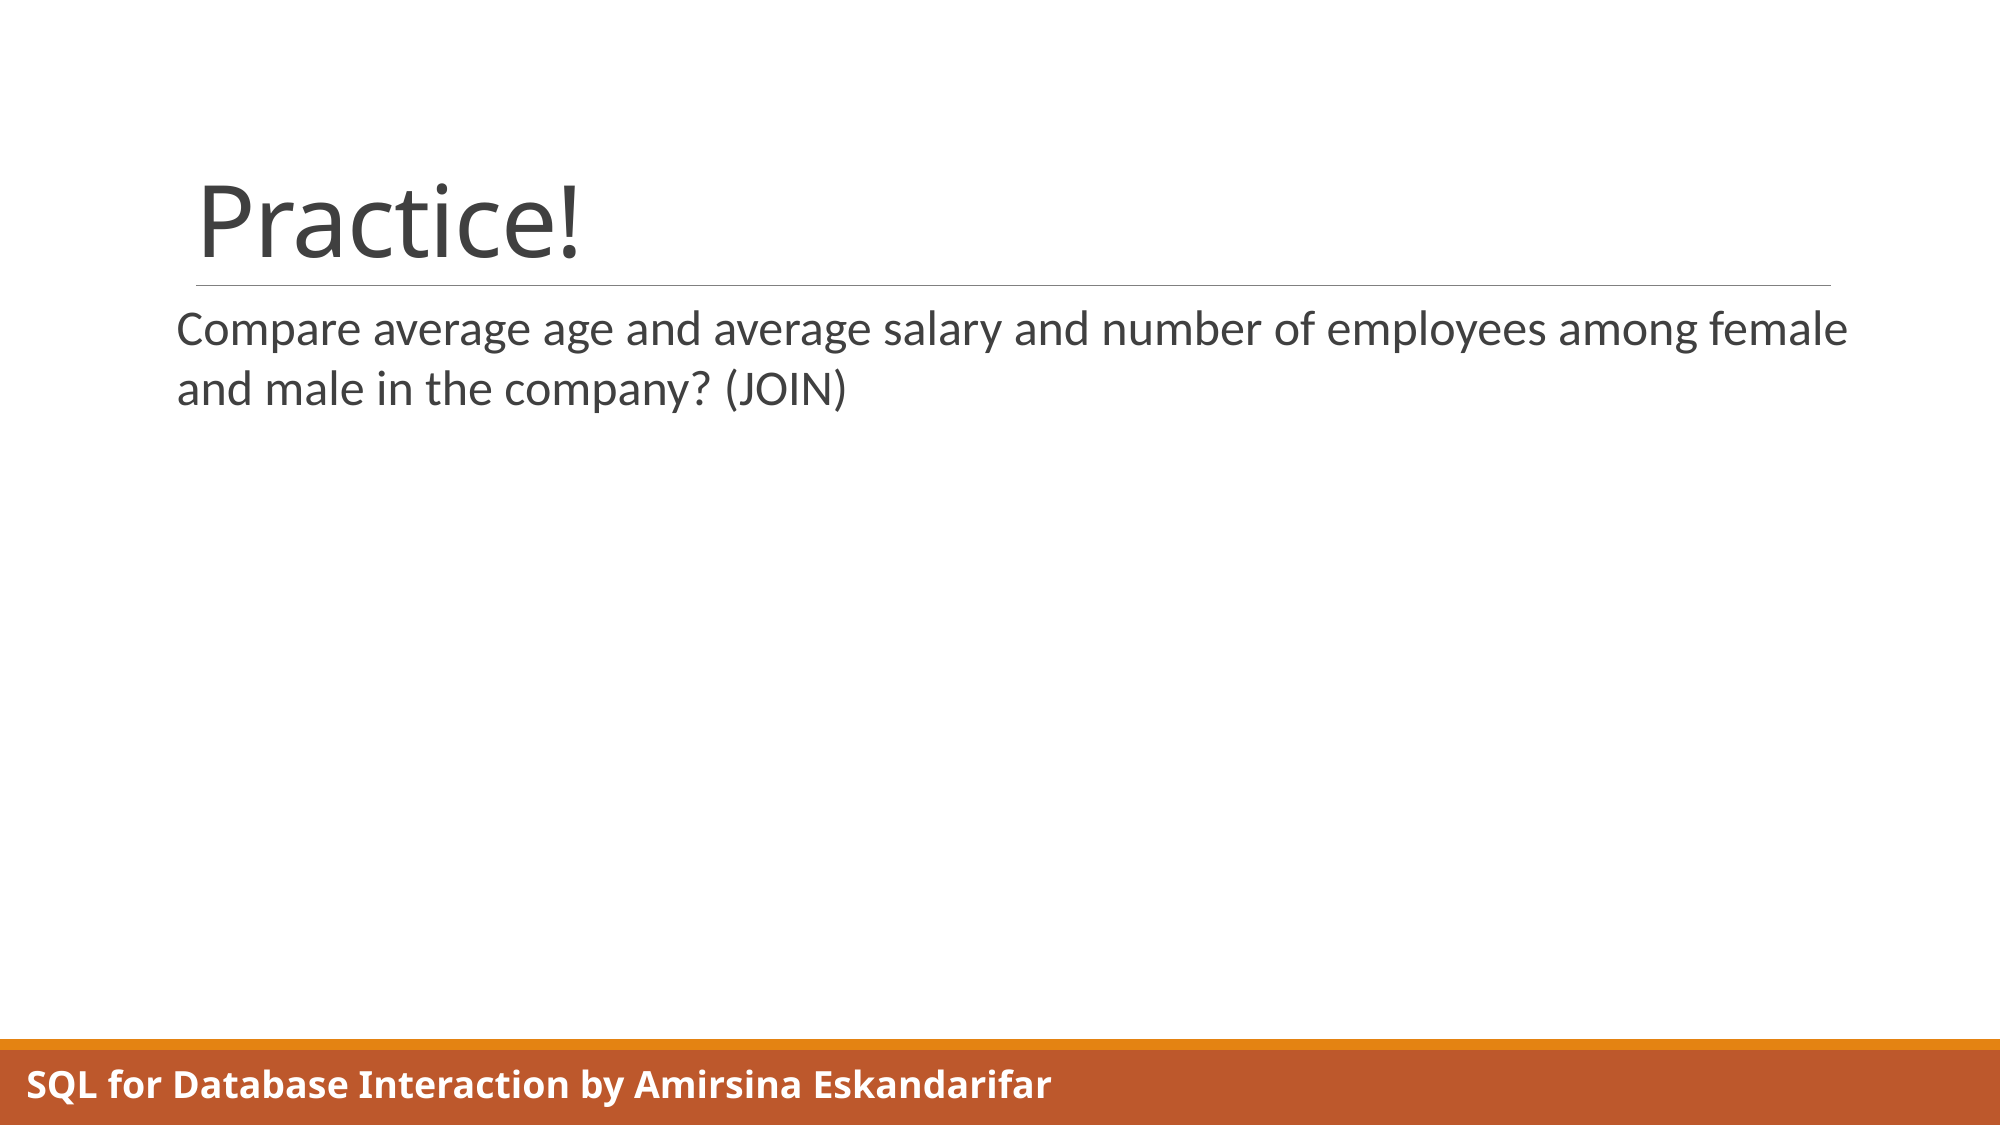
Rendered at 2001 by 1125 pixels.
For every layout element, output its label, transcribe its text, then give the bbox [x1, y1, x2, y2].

text_box Compare average age and average salary and number of employees among female and male in the company? (JOIN) [176, 288, 1887, 1041]
text_box SQL for Database Interaction by Amirsina Eskandarifar [11, 1053, 1349, 1113]
title Practice! [180, 47, 1830, 285]
